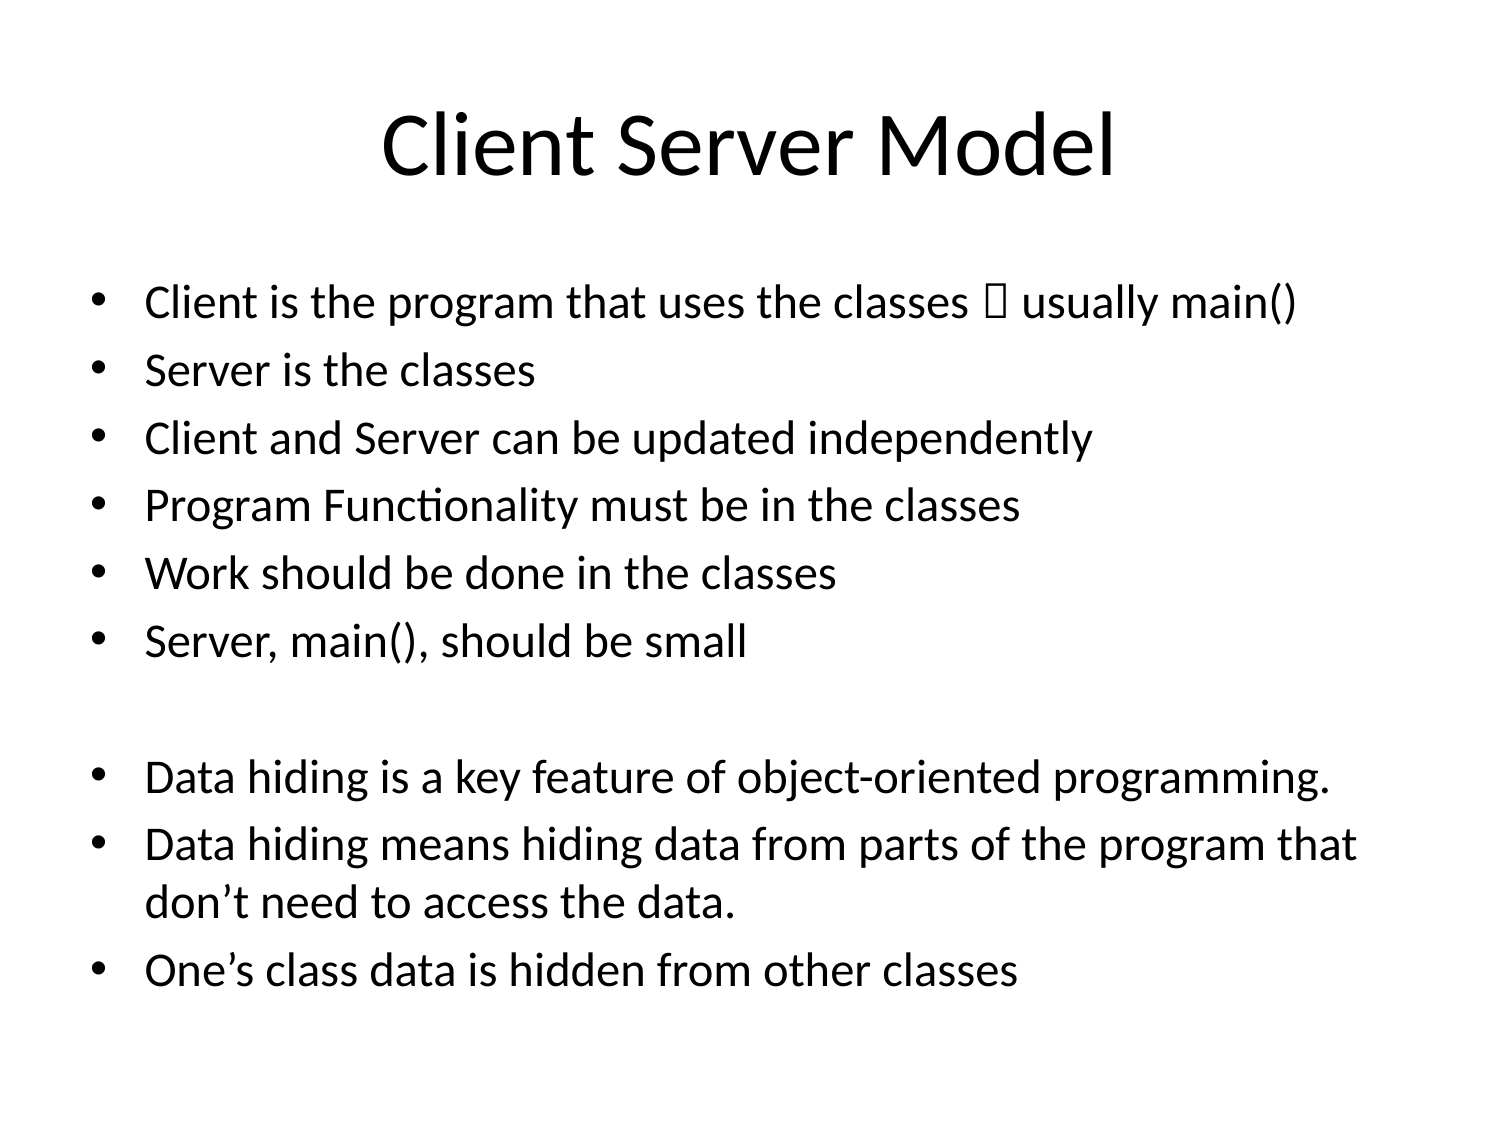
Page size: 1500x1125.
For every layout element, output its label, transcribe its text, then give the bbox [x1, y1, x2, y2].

list Client is the program that uses the classes  usually main() Server is the classes Client and Server can be updated independently Program Functionality must be in the classes Work should be done in the classes Server, main(), should be small Data hiding is a key feature of object-oriented programming. Data hiding means hiding data from parts of the program that don’t need to access the data. One’s class data is hidden from other classes [75, 262, 1425, 1005]
title Client Server Model [75, 45, 1425, 233]
